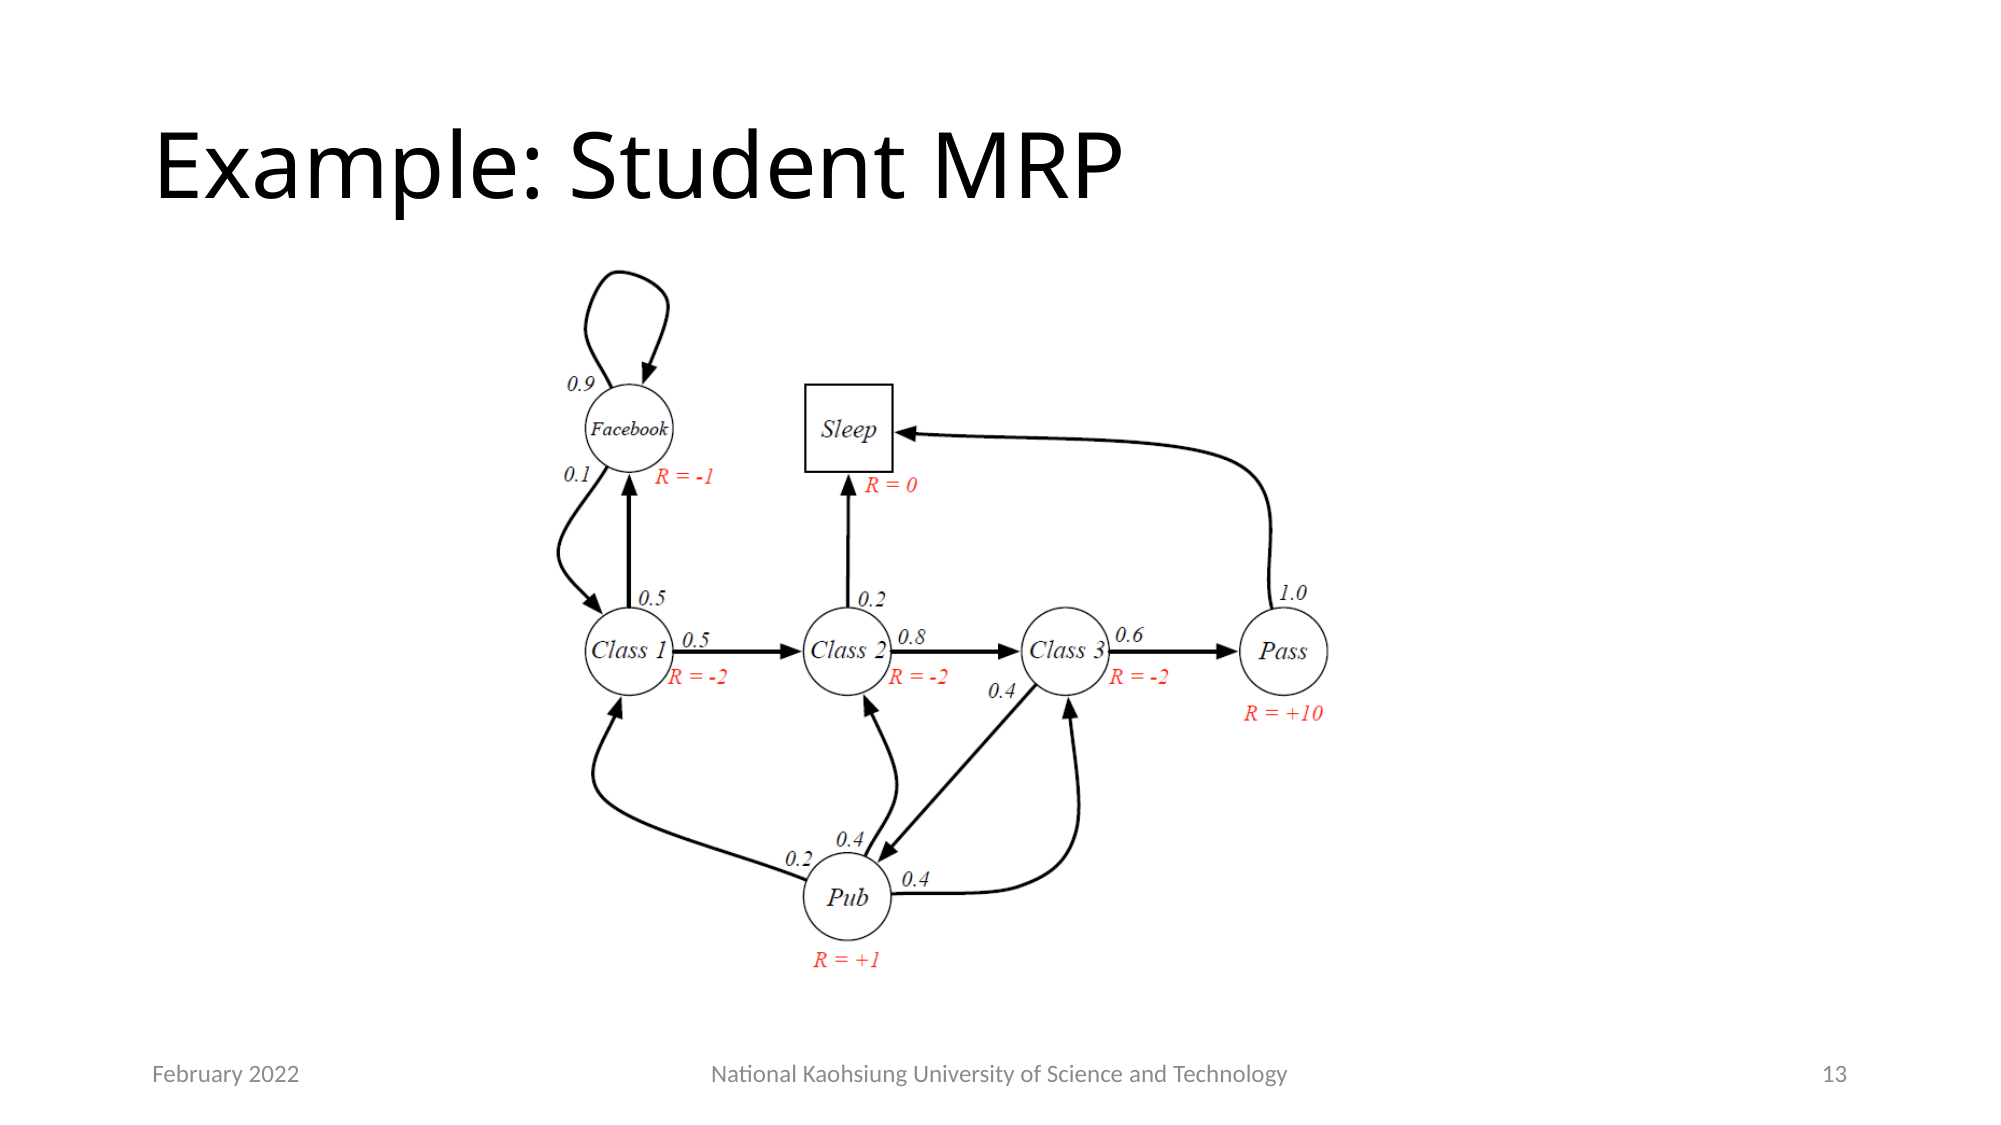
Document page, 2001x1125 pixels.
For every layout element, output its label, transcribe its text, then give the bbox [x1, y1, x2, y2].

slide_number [137, 1042, 588, 1103]
title Example: Student MRP [137, 59, 1863, 278]
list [546, 264, 1378, 978]
footer National Kaohsiung University of Science and Technology [662, 1042, 1338, 1103]
slide_number 13 [1412, 1042, 1863, 1103]
